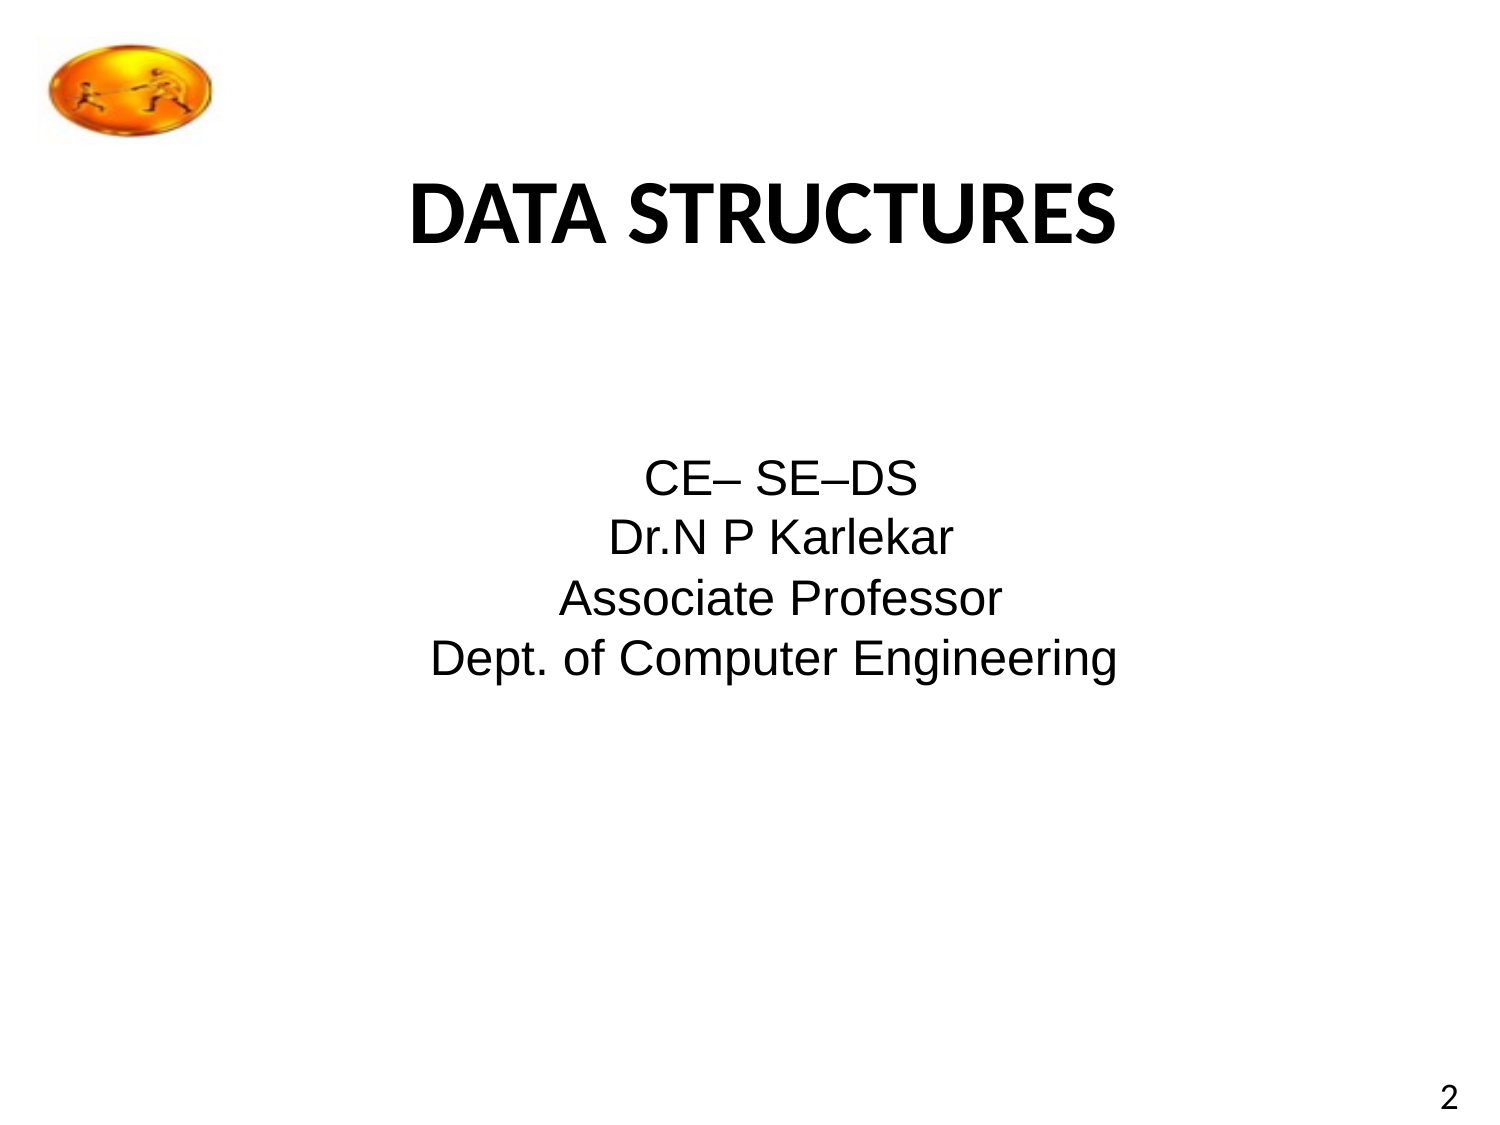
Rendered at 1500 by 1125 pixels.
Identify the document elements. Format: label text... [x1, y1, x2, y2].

title DATA STRUCTURES [125, 85, 1401, 328]
text_box 2 [1424, 1064, 1500, 1125]
picture [37, 37, 226, 146]
subtitle CE– SE–DS Dr.N P Karlekar Associate Professor Dept. of Computer Engineering [237, 437, 1325, 900]
